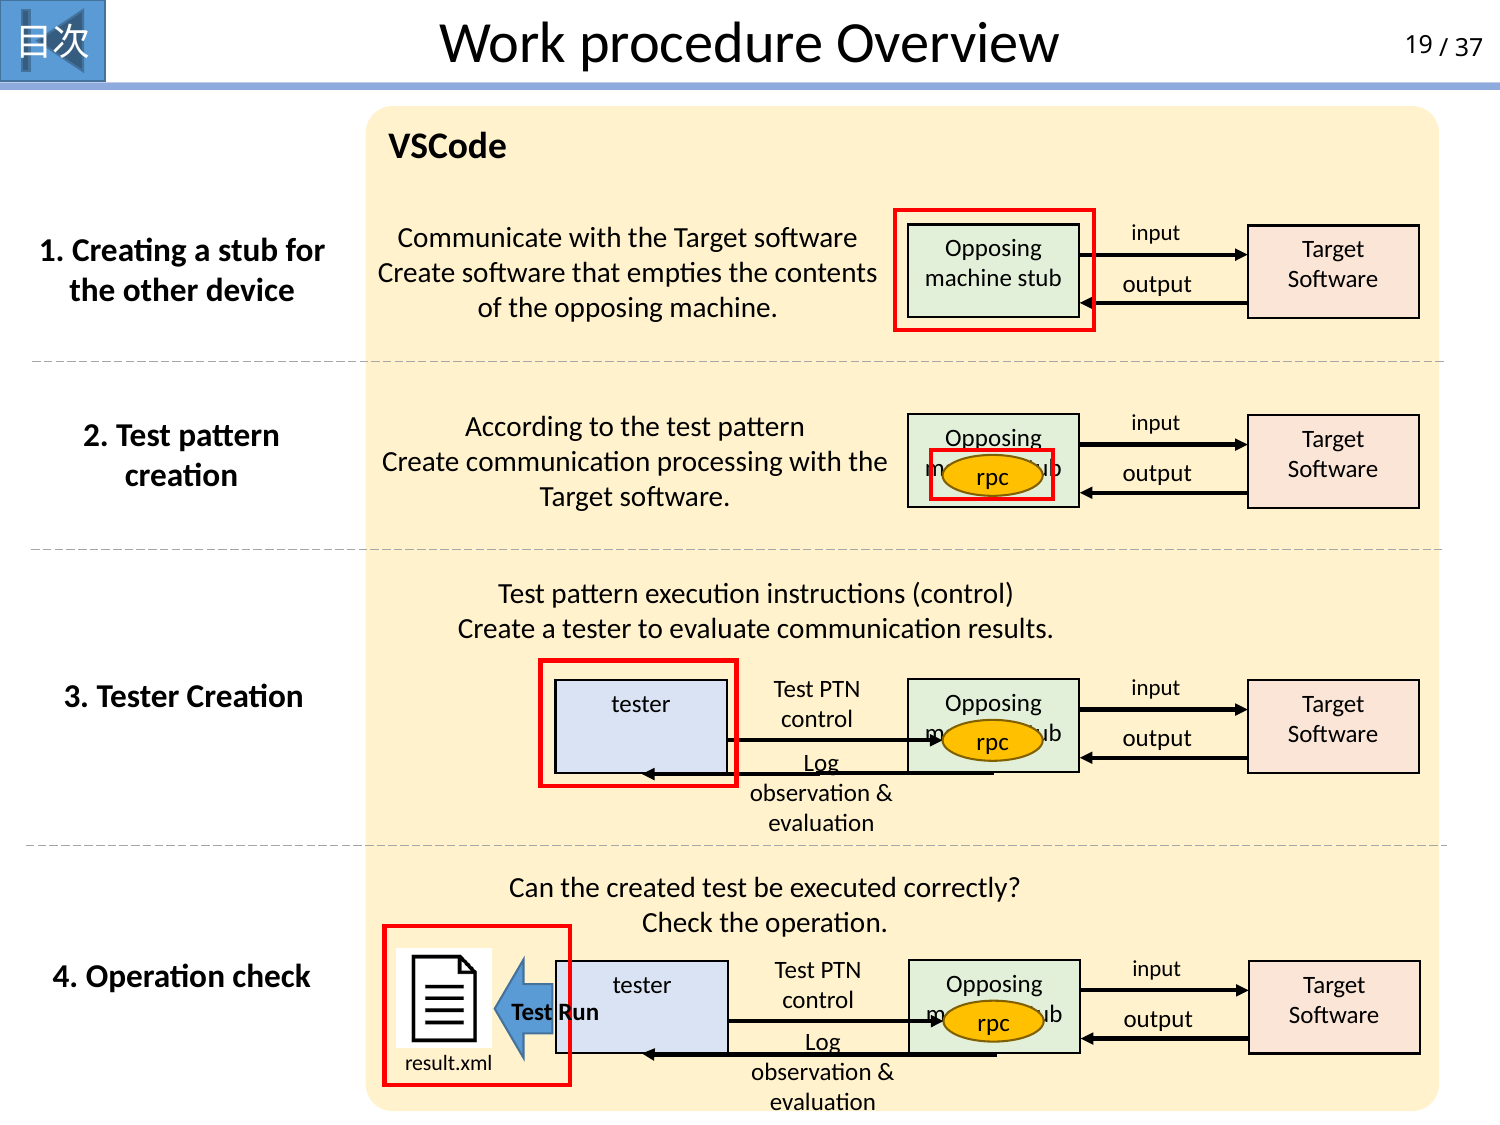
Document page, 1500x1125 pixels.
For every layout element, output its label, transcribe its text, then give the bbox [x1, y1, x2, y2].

text_box output [1110, 258, 1204, 302]
text_box Test Run [518, 987, 660, 1034]
text_box Test PTN control [819, 947, 923, 1021]
text_box Test PTN control [713, 947, 817, 1022]
text_box [894, 209, 1095, 331]
text_box rpc [942, 999, 1045, 1043]
text_box Target Software [1247, 224, 1420, 319]
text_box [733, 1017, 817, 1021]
text_box Opposing machine stub [911, 678, 1080, 773]
text_box output [1111, 994, 1205, 1038]
text_box Test PTN control [819, 664, 922, 740]
text_box output [1110, 713, 1204, 757]
text_box [383, 1034, 571, 1086]
text_box VSCode [364, 550, 1441, 845]
text_box VSCode [819, 846, 1441, 1113]
text_box Opposing machine stub [912, 959, 1081, 1054]
text_box Test PTN control [738, 664, 817, 737]
text_box VSCode [364, 846, 817, 1113]
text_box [379, 948, 518, 1083]
text_box input [1116, 664, 1196, 709]
text_box 1. Creating a stub for the other device [15, 153, 350, 361]
text_box Log observation & evaluation [733, 1022, 817, 1124]
text_box 3. Tester Creation [17, 589, 351, 798]
text_box Target Software [1248, 960, 1421, 1055]
text_box [930, 449, 1054, 500]
text_box Opposing machine stub [913, 413, 1080, 508]
text_box [539, 659, 738, 787]
text_box Log observation & evaluation [819, 741, 911, 845]
text_box output [1110, 448, 1204, 492]
text_box Target Software [1247, 679, 1420, 774]
text_box VSCode [364, 104, 1441, 361]
text_box Target Software [1247, 414, 1420, 509]
text_box rpc [941, 718, 1044, 762]
text_box Log observation & evaluation [819, 1022, 912, 1124]
text_box 2. Test pattern creation [14, 349, 349, 558]
text_box Log observation & evaluation [732, 741, 817, 845]
title Work procedure Overview [0, 0, 1500, 83]
text_box tester [571, 960, 729, 1054]
text_box According to the test pattern Create communication processing with the Target software. [357, 399, 913, 521]
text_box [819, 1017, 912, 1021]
text_box VSCode [364, 362, 1441, 549]
text_box Can the created test be executed correctly? Check the operation. [819, 859, 1135, 947]
text_box input [1116, 399, 1196, 444]
text_box input [1116, 209, 1196, 254]
text_box 4. Operation check [15, 884, 349, 1064]
text_box Test pattern execution instructions (control) Create a tester to evaluate communication results. [387, 565, 1126, 653]
text_box Can the created test be executed correctly? Check the operation. [396, 859, 817, 947]
text_box Communicate with the Target software Create software that empties the contents of the opposing machine. [364, 210, 892, 332]
text_box [383, 925, 571, 987]
text_box input [1117, 945, 1197, 990]
